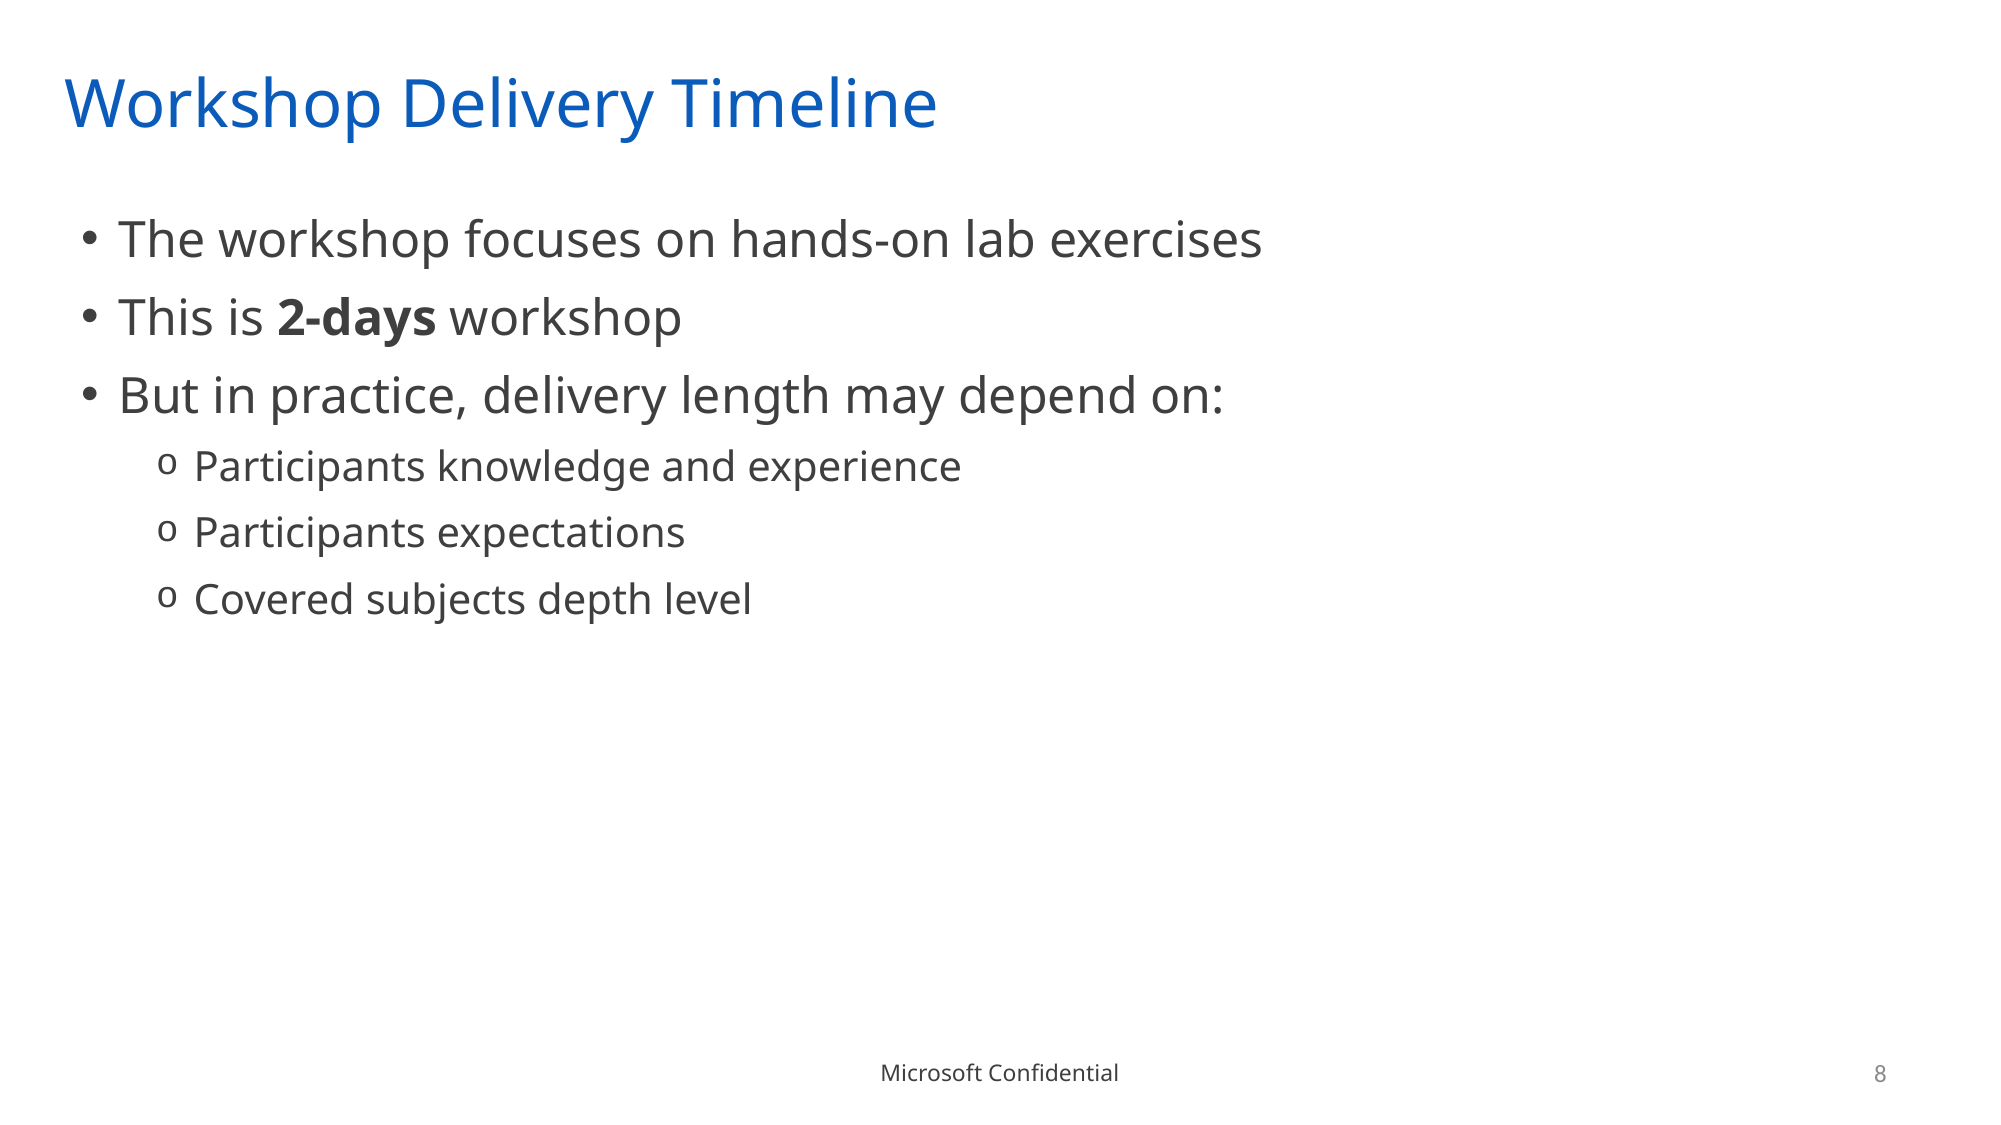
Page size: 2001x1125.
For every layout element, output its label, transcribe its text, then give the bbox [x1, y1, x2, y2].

list The workshop focuses on hands-on lab exercises This is 2-days workshop But in practice, delivery length may depend on: Participants knowledge and experience Participants expectations Covered subjects depth level [66, 187, 1899, 1001]
slide_number 8 [1451, 1042, 1902, 1103]
title Workshop Delivery Timeline [49, 49, 1899, 162]
